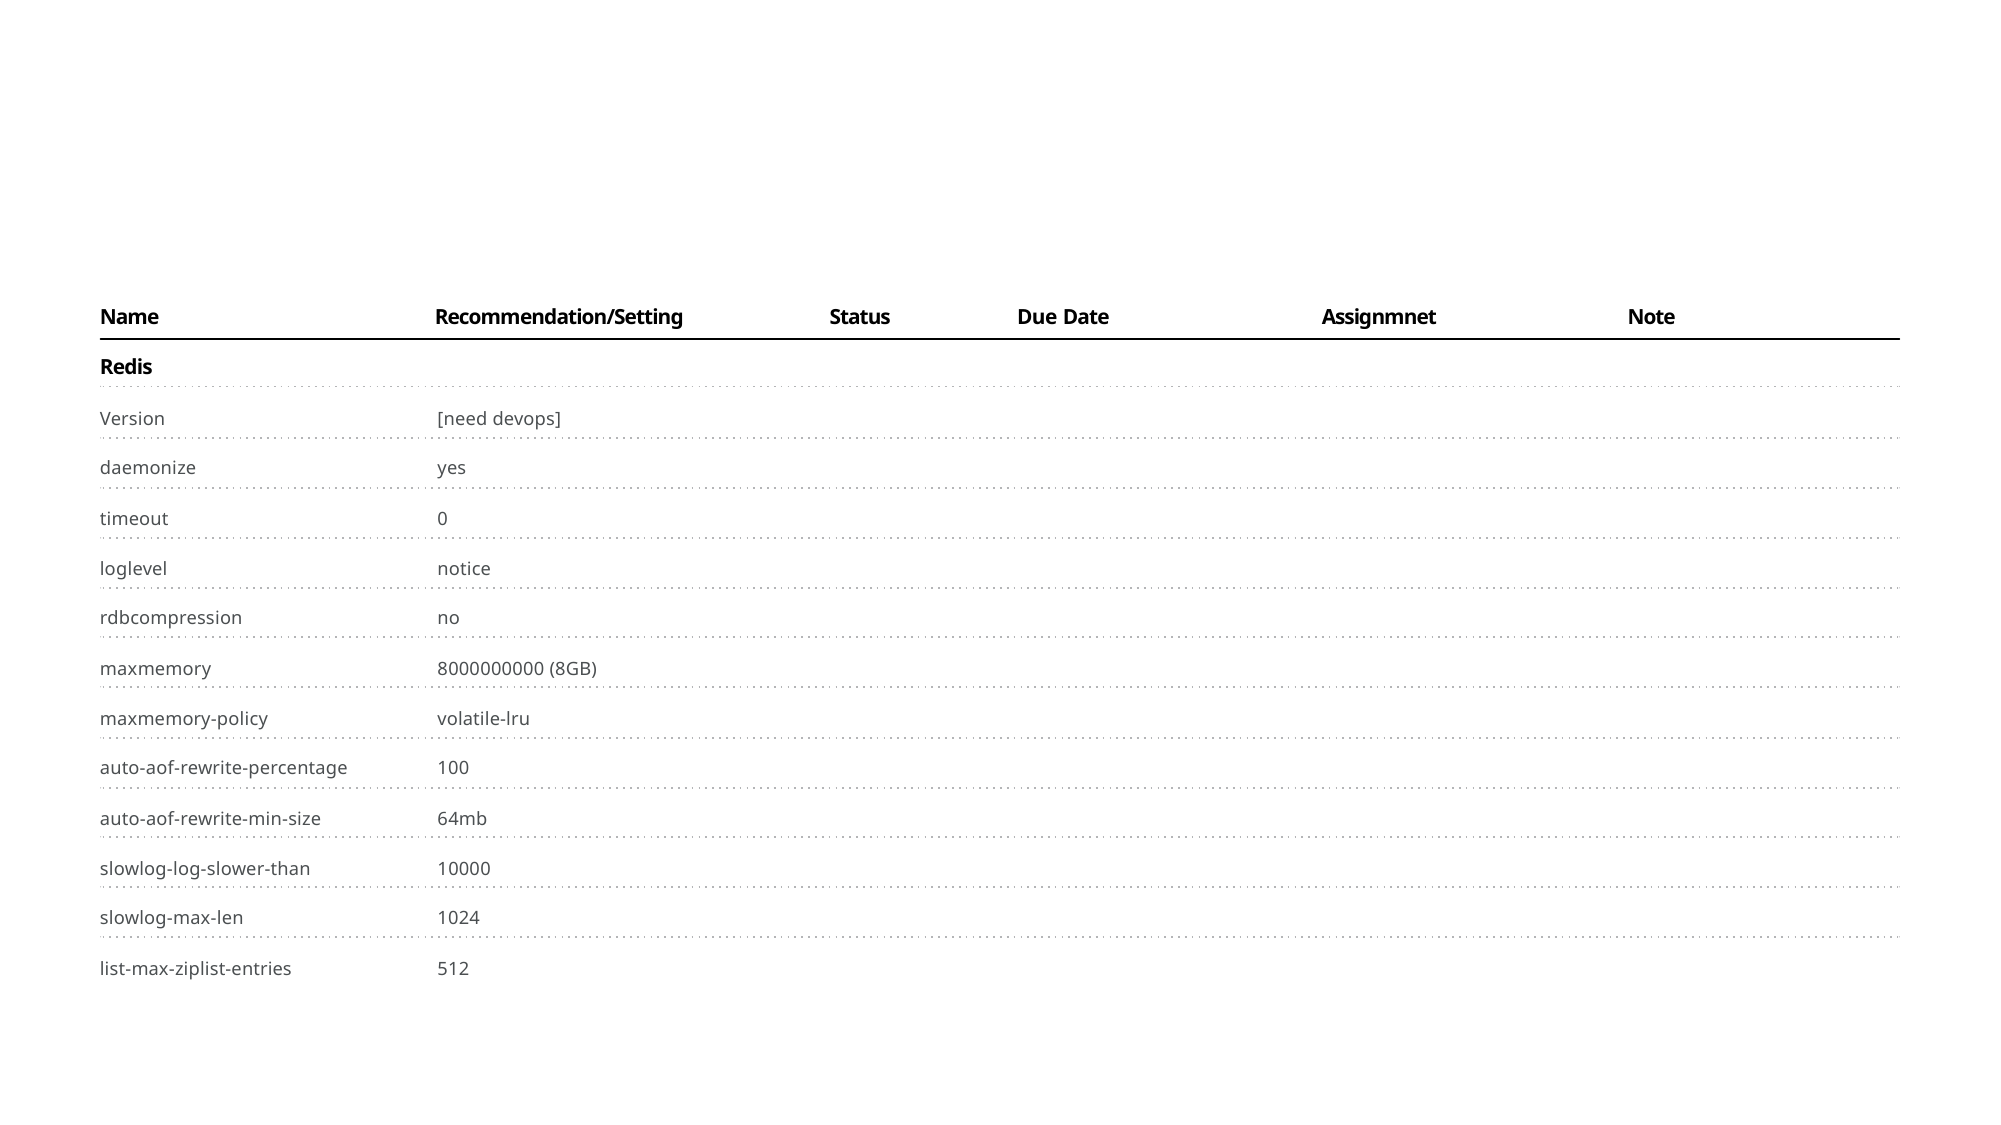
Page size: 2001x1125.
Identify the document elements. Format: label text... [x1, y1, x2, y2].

text_box Note [1626, 302, 1679, 329]
text_box Due Date [1015, 302, 1113, 329]
text_box Redis [98, 352, 156, 379]
text_box Version [98, 404, 168, 429]
text_box Status [828, 302, 895, 329]
text_box 1024 [436, 904, 482, 929]
text_box 64mb [436, 804, 490, 829]
text_box loglevel [98, 554, 169, 579]
text_box 100 [436, 754, 472, 779]
text_box maxmemory [98, 654, 214, 679]
text_box rdbcompression [98, 604, 246, 629]
text_box yes [436, 454, 468, 479]
text_box Name [98, 302, 162, 329]
text_box slowlog-max-len [98, 904, 245, 929]
text_box no [436, 604, 462, 629]
text_box timeout [98, 504, 171, 529]
text_box 512 [436, 954, 472, 979]
text_box auto-aof-rewrite-min-size [98, 804, 325, 829]
text_box volatile-lru [436, 705, 533, 729]
text_box 10000 [436, 855, 493, 879]
text_box 0 [436, 504, 450, 529]
text_box auto-aof-rewrite-percentage [98, 754, 351, 779]
text_box 8000000000 (8GB) [436, 654, 600, 679]
text_box notice [436, 554, 493, 579]
text_box Recommendation/Setting [433, 302, 695, 329]
text_box Assignmnet [1320, 302, 1442, 329]
text_box [need devops] [436, 404, 565, 429]
text_box maxmemory-policy [98, 705, 271, 729]
text_box daemonize [98, 454, 199, 479]
text_box list-max-ziplist-entries [98, 954, 295, 979]
text_box slowlog-log-slower-than [98, 855, 312, 901]
